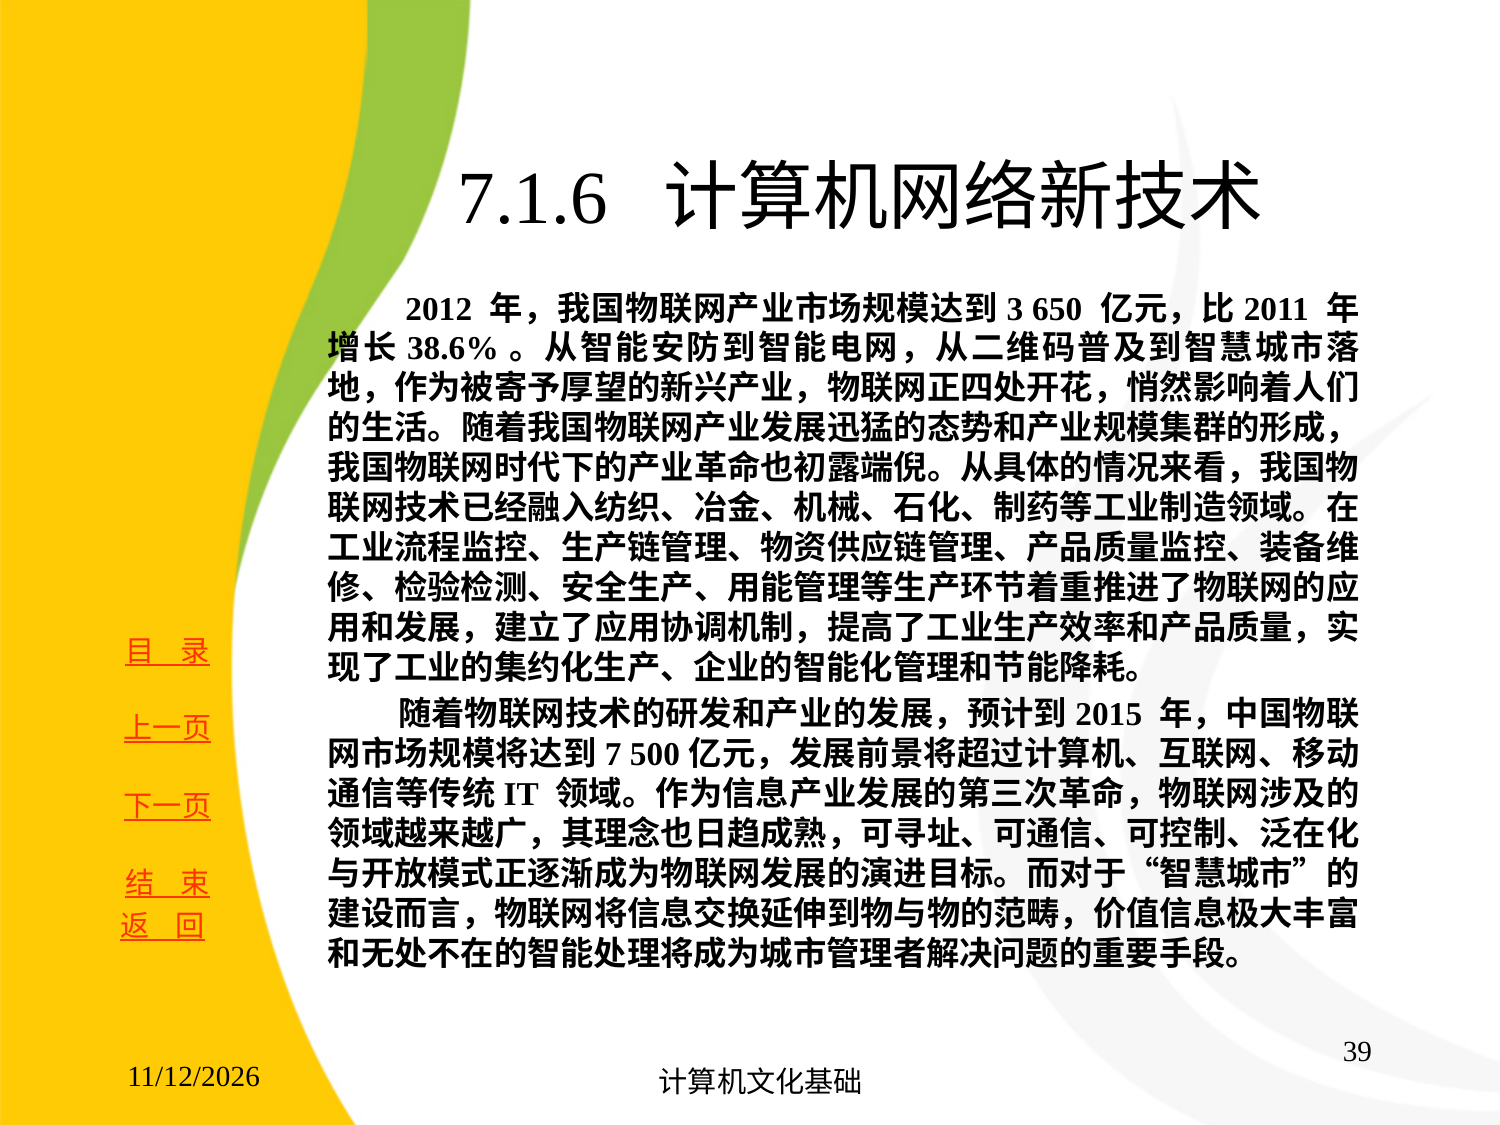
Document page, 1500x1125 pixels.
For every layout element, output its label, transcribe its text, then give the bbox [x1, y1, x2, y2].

picture [0, 0, 1500, 1125]
slide_number 39 [1074, 1025, 1388, 1100]
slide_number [112, 1050, 425, 1125]
text_box 返 回 [99, 899, 225, 958]
picture [755, 1075, 766, 1084]
title 7.1.6 计算机网络新技术 [337, 99, 1400, 288]
list 2012 年，我国物联网产业市场规模达到3 650 亿元，比2011 年增长38.6%。从智能安防到智能电网，从二维码普及到智慧城市落地，作为被寄予厚望的新兴产业，物联网正四处开花，悄然影响着人们的生活。随着我国物联网产业发展迅猛的态势和产业规模集群的形成，我国物联网时代下的产业革命也初露端倪。从具体的情况来看，我国物联网技术已经融入纺织、冶金、机械、石化、制药等工业制造领域。在工业流程监控、生产链管理、物资供应链管理、产品质量监控、装备维修、检验检测、安全生产、用能管理等生产环节着重推进了物联网的应用和发展，建立了应用协调机制，提高了工业生产效率和产品质量，实现了工业的集约化生产、企业的智能化管理和节能降耗。 随着物联网技术的研发和产业的发展，预计到2015 年，中国物联网市场规模将达到7 500亿元，发展前景将超过计算机、互联网、移动通信等传统IT 领域。作为信息产业发展的第三次革命，物联网涉及的领域越来越广，其理念也日趋成熟，可寻址、可通信、可控制、泛在化与开放模式正逐渐成为物联网发展的演进目标。而对于“智慧城市”的建设而言，物联网将信息交换延伸到物与物的范畴，价值信息极大丰富和无处不在的智能处理将成为城市管理者解决问题的重要手段。 [312, 279, 1375, 1071]
